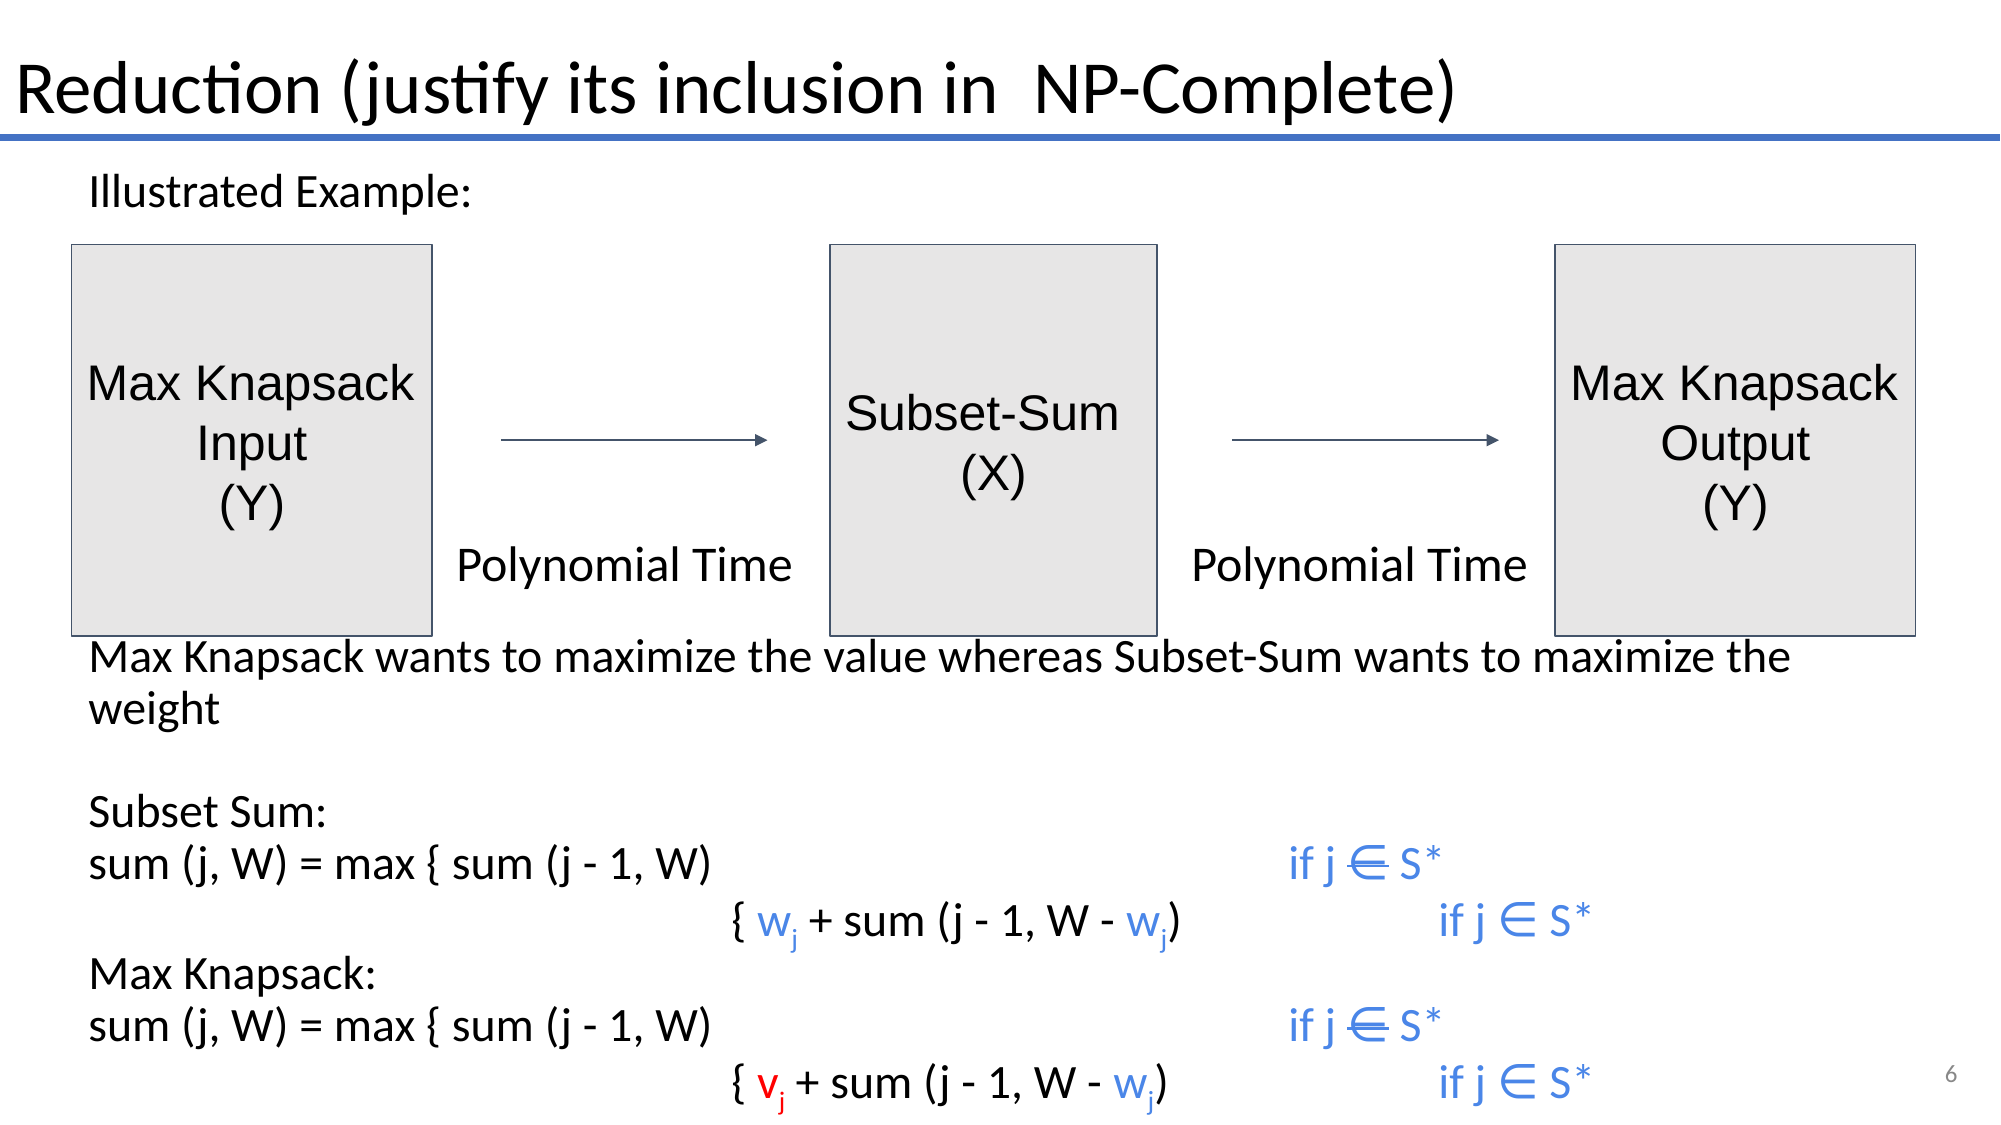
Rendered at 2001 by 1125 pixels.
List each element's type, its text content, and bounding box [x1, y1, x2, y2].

text_box Polynomial Time [441, 516, 821, 607]
text_box Polynomial Time [1176, 516, 1556, 607]
text_box Subset-Sum (X) [830, 244, 1158, 636]
text_box Max Knapsack Input (Y) [71, 244, 432, 636]
text_box Reduction (justify its inclusion in NP-Complete) [0, 0, 2000, 134]
text_box Max Knapsack Output (Y) [1555, 244, 1916, 636]
slide_number ‹#› [1870, 1042, 1973, 1103]
text_box Illustrated Example: Max Knapsack wants to maximize the value whereas Subset-Sum wants to maximize the weight Subset Sum: sum (j, W) = max { sum (j - 1, W) if j ∈ S* { wj + sum (j - 1, W - wj) if j ∈ S* Max Knapsack: sum (j, W) = max { sum (j - 1, W) if j ∈ S* { vj + sum (j - 1, W - wj) if j ∈ S* [73, 158, 1833, 934]
